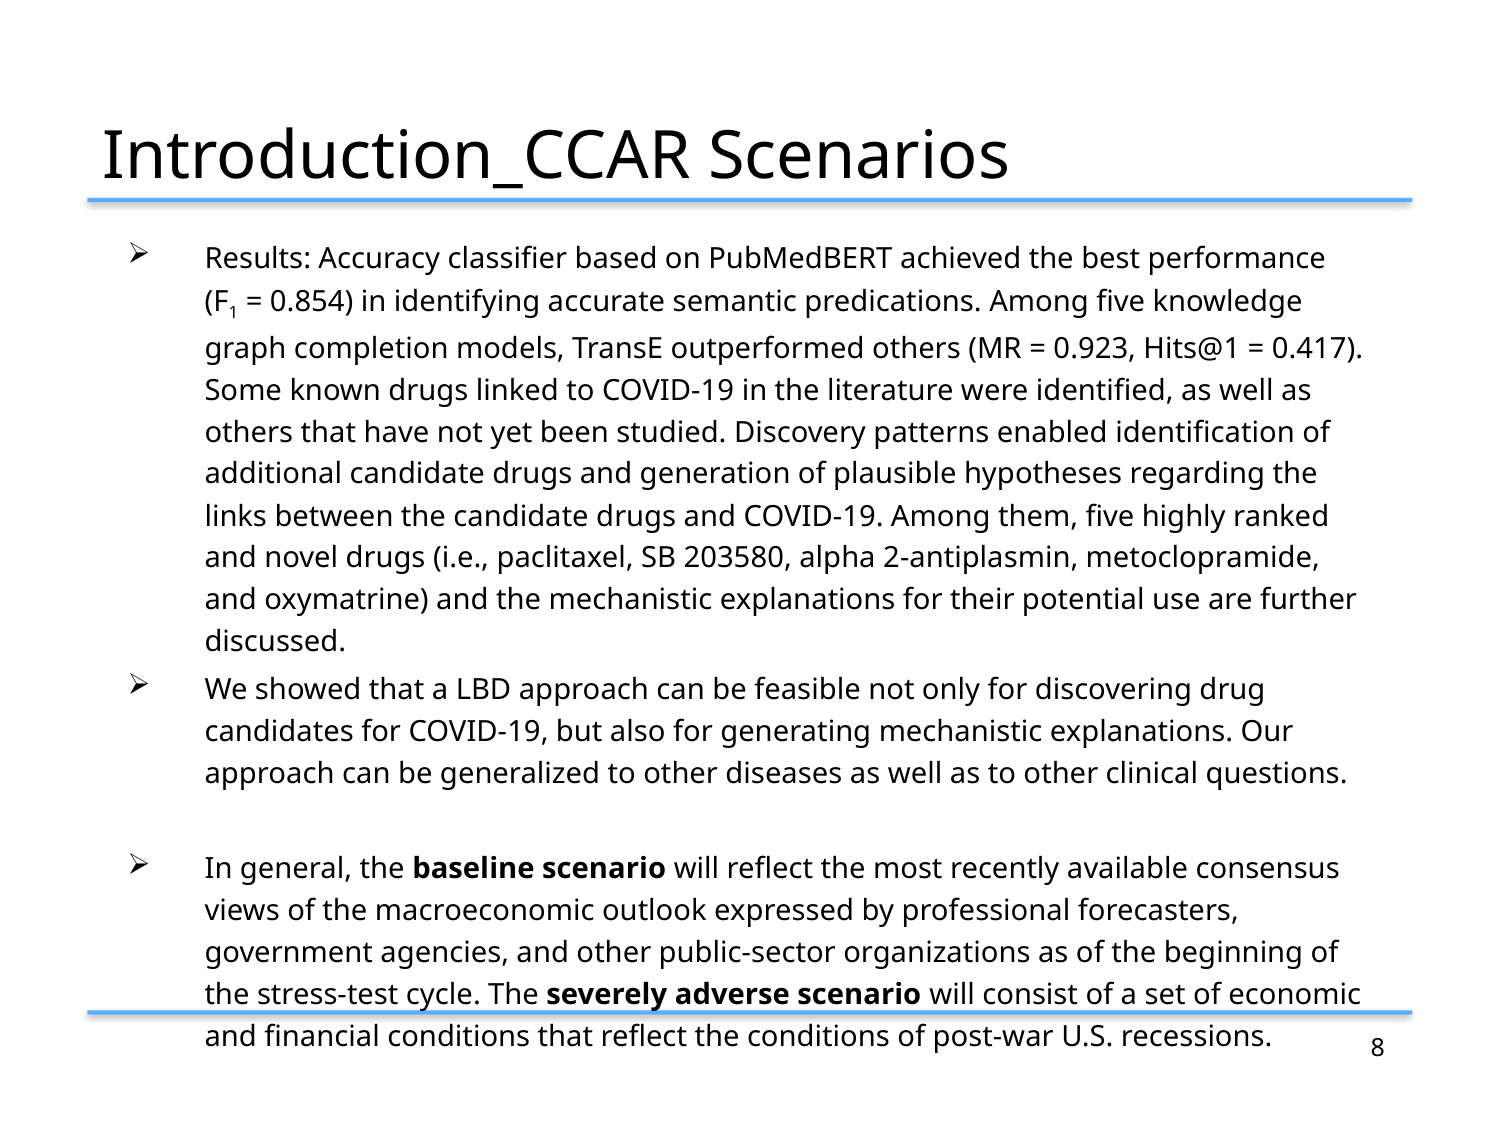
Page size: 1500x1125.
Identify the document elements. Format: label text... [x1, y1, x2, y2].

title Introduction_CCAR Scenarios [87, 99, 1450, 200]
slide_number 7 [1074, 1024, 1401, 1103]
list Results: Accuracy classifier based on PubMedBERT achieved the best performance (F1 = 0.854) in identifying accurate semantic predications. Among five knowledge graph completion models, TransE outperformed others (MR = 0.923, Hits@1 = 0.417). Some known drugs linked to COVID-19 in the literature were identified, as well as others that have not yet been studied. Discovery patterns enabled identification of additional candidate drugs and generation of plausible hypotheses regarding the links between the candidate drugs and COVID-19. Among them, five highly ranked and novel drugs (i.e., paclitaxel, SB 203580, alpha 2-antiplasmin, metoclopramide, and oxymatrine) and the mechanistic explanations for their potential use are further discussed. We showed that a LBD approach can be feasible not only for discovering drug candidates for COVID-19, but also for generating mechanistic explanations. Our approach can be generalized to other diseases as well as to other clinical questions. In general, the baseline scenario will reflect the most recently available consensus views of the macroeconomic outlook expressed by professional forecasters, government agencies, and other public-sector organizations as of the beginning of the stress-test cycle. The severely adverse scenario will consist of a set of economic and financial conditions that reflect the conditions of post-war U.S. recessions. [112, 224, 1388, 975]
